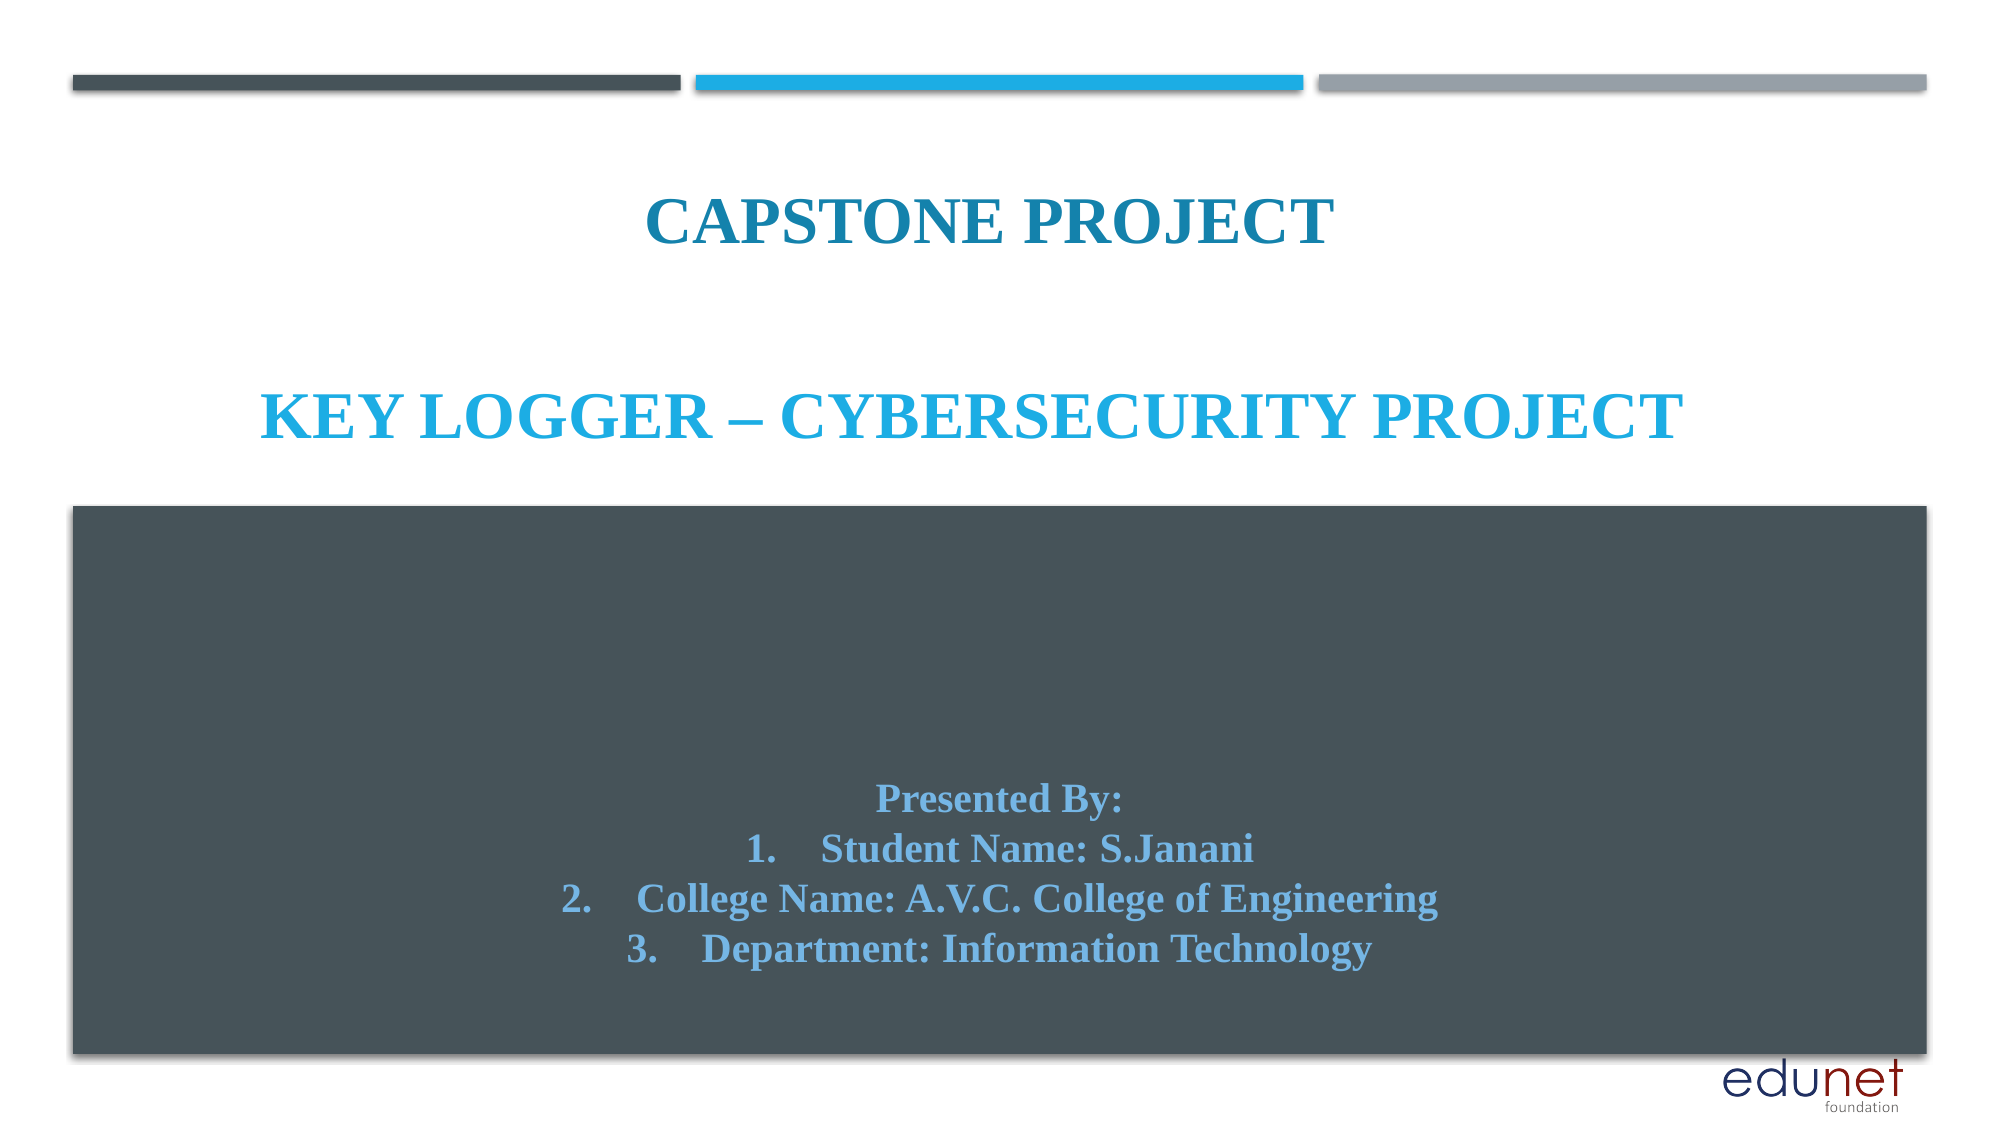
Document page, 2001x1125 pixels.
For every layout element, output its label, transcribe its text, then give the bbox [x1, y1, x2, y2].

picture [1719, 1056, 1905, 1116]
title Key Logger – Cybersecurity Project [222, 298, 1723, 460]
text_box CAPSTONE PROJECT [0, 169, 2000, 265]
text_box Presented By: Student Name: S.Janani College Name: A.V.C. College of Engineering Department: Information Technology [345, 763, 1655, 979]
